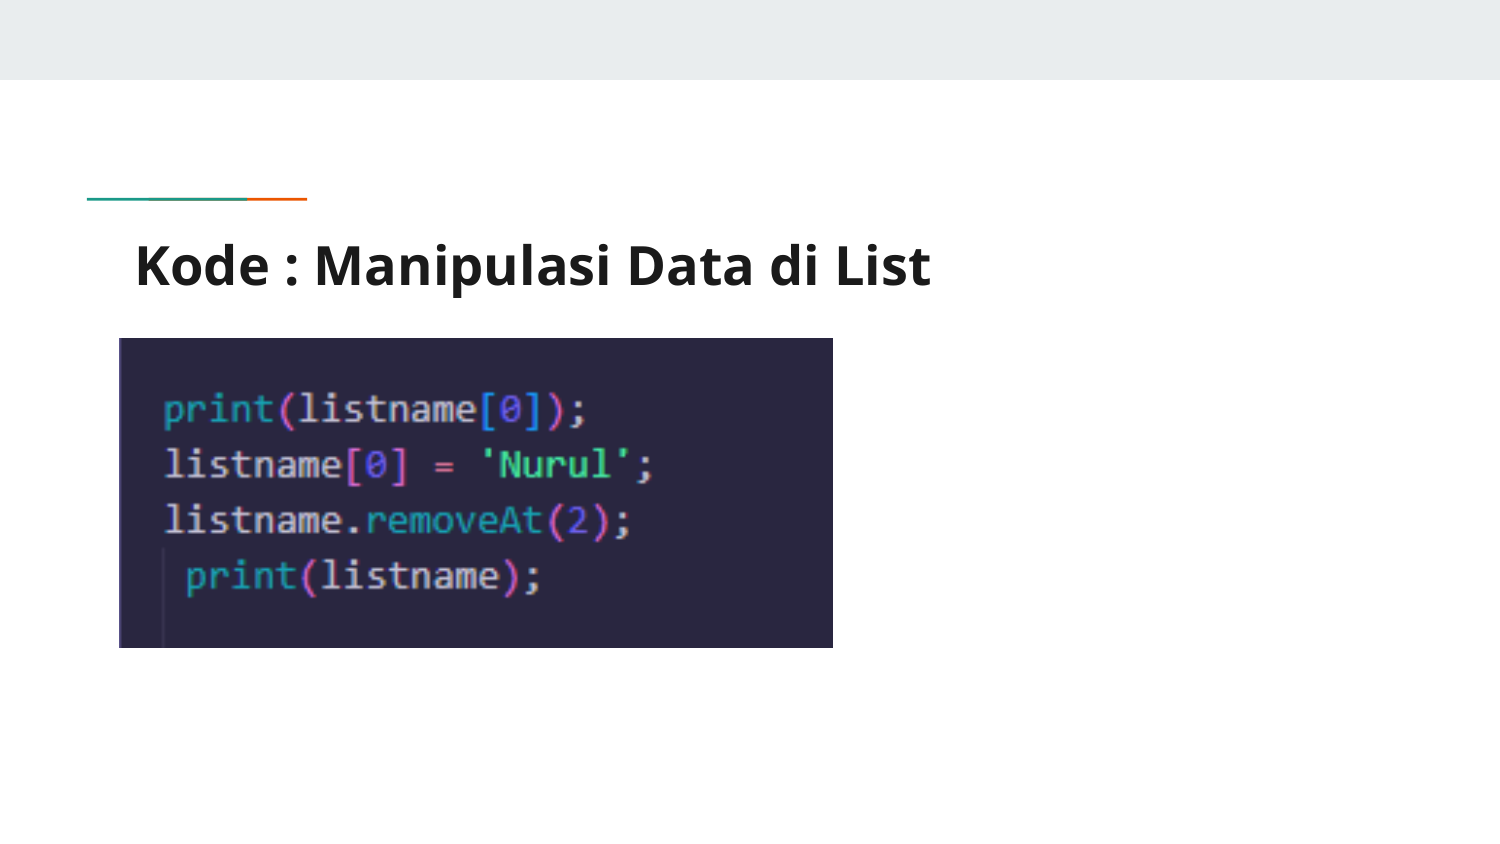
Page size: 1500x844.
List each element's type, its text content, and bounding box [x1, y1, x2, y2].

title Kode : Manipulasi Data di List [119, 216, 1381, 305]
picture [119, 338, 833, 648]
